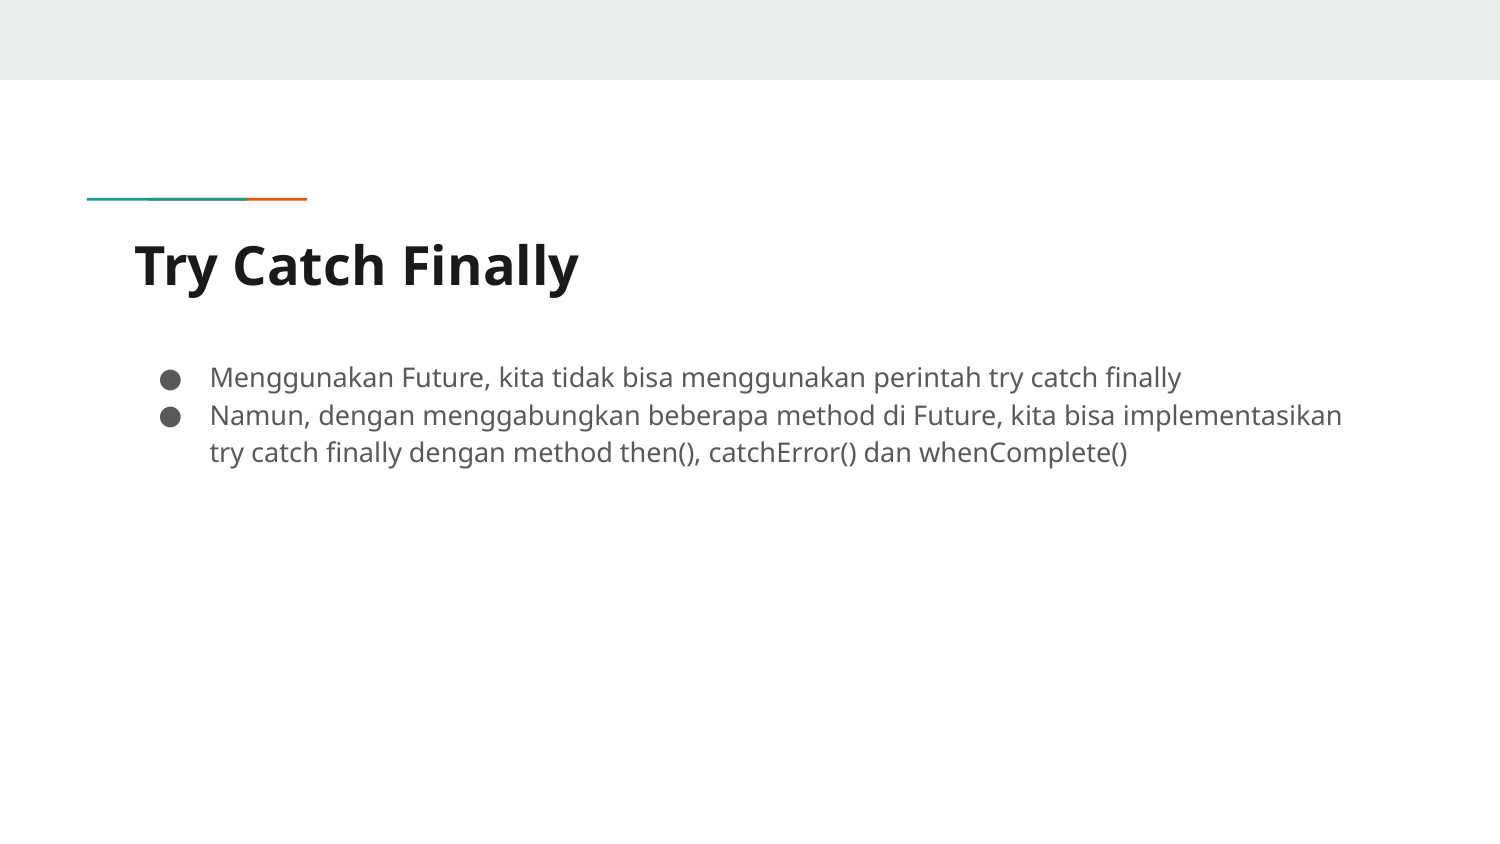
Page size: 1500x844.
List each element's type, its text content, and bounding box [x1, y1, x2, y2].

list Menggunakan Future, kita tidak bisa menggunakan perintah try catch finally Namun, dengan menggabungkan beberapa method di Future, kita bisa implementasikan try catch finally dengan method then(), catchError() dan whenComplete() [119, 341, 1381, 712]
title Try Catch Finally [119, 216, 1381, 305]
